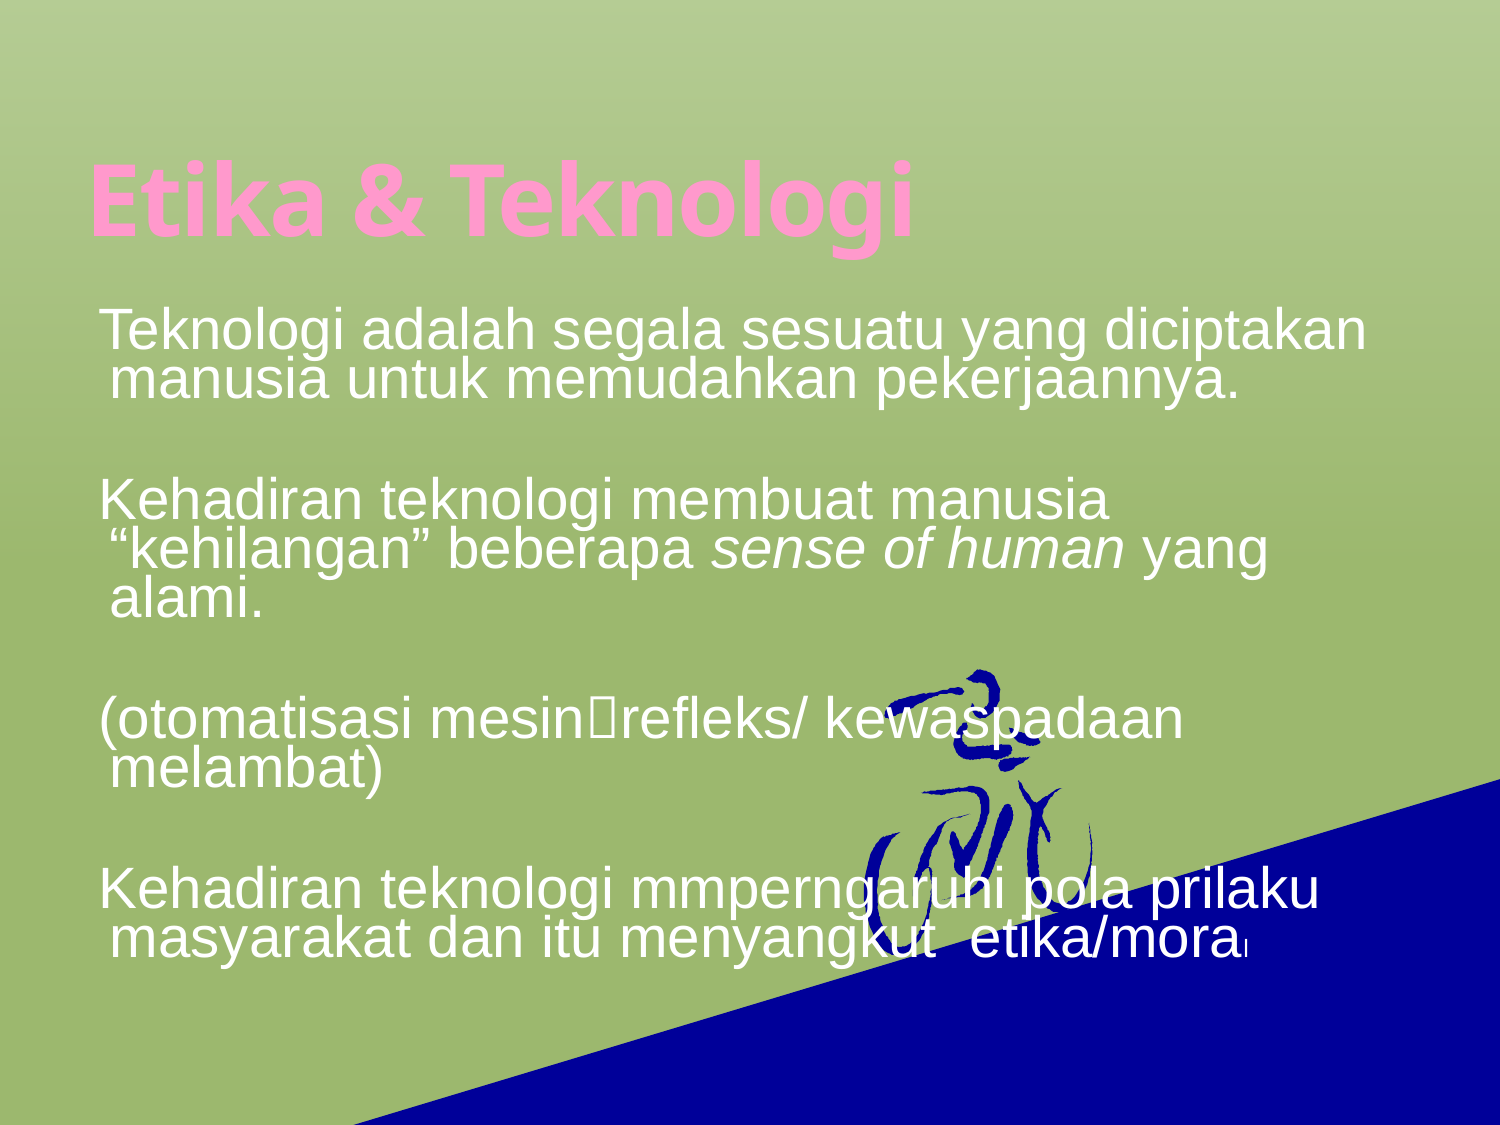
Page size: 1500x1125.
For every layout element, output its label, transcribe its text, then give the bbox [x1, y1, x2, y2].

list Teknologi adalah segala sesuatu yang diciptakan manusia untuk memudahkan pekerjaannya. Kehadiran teknologi membuat manusia “kehilangan” beberapa sense of human yang alami. (otomatisasi mesinrefleks/ kewaspadaan melambat) Kehadiran teknologi mmperngaruhi pola prilaku masyarakat dan itu menyangkut etika/moral [64, 302, 1413, 1059]
title Etika & Teknologi [70, 128, 1278, 264]
